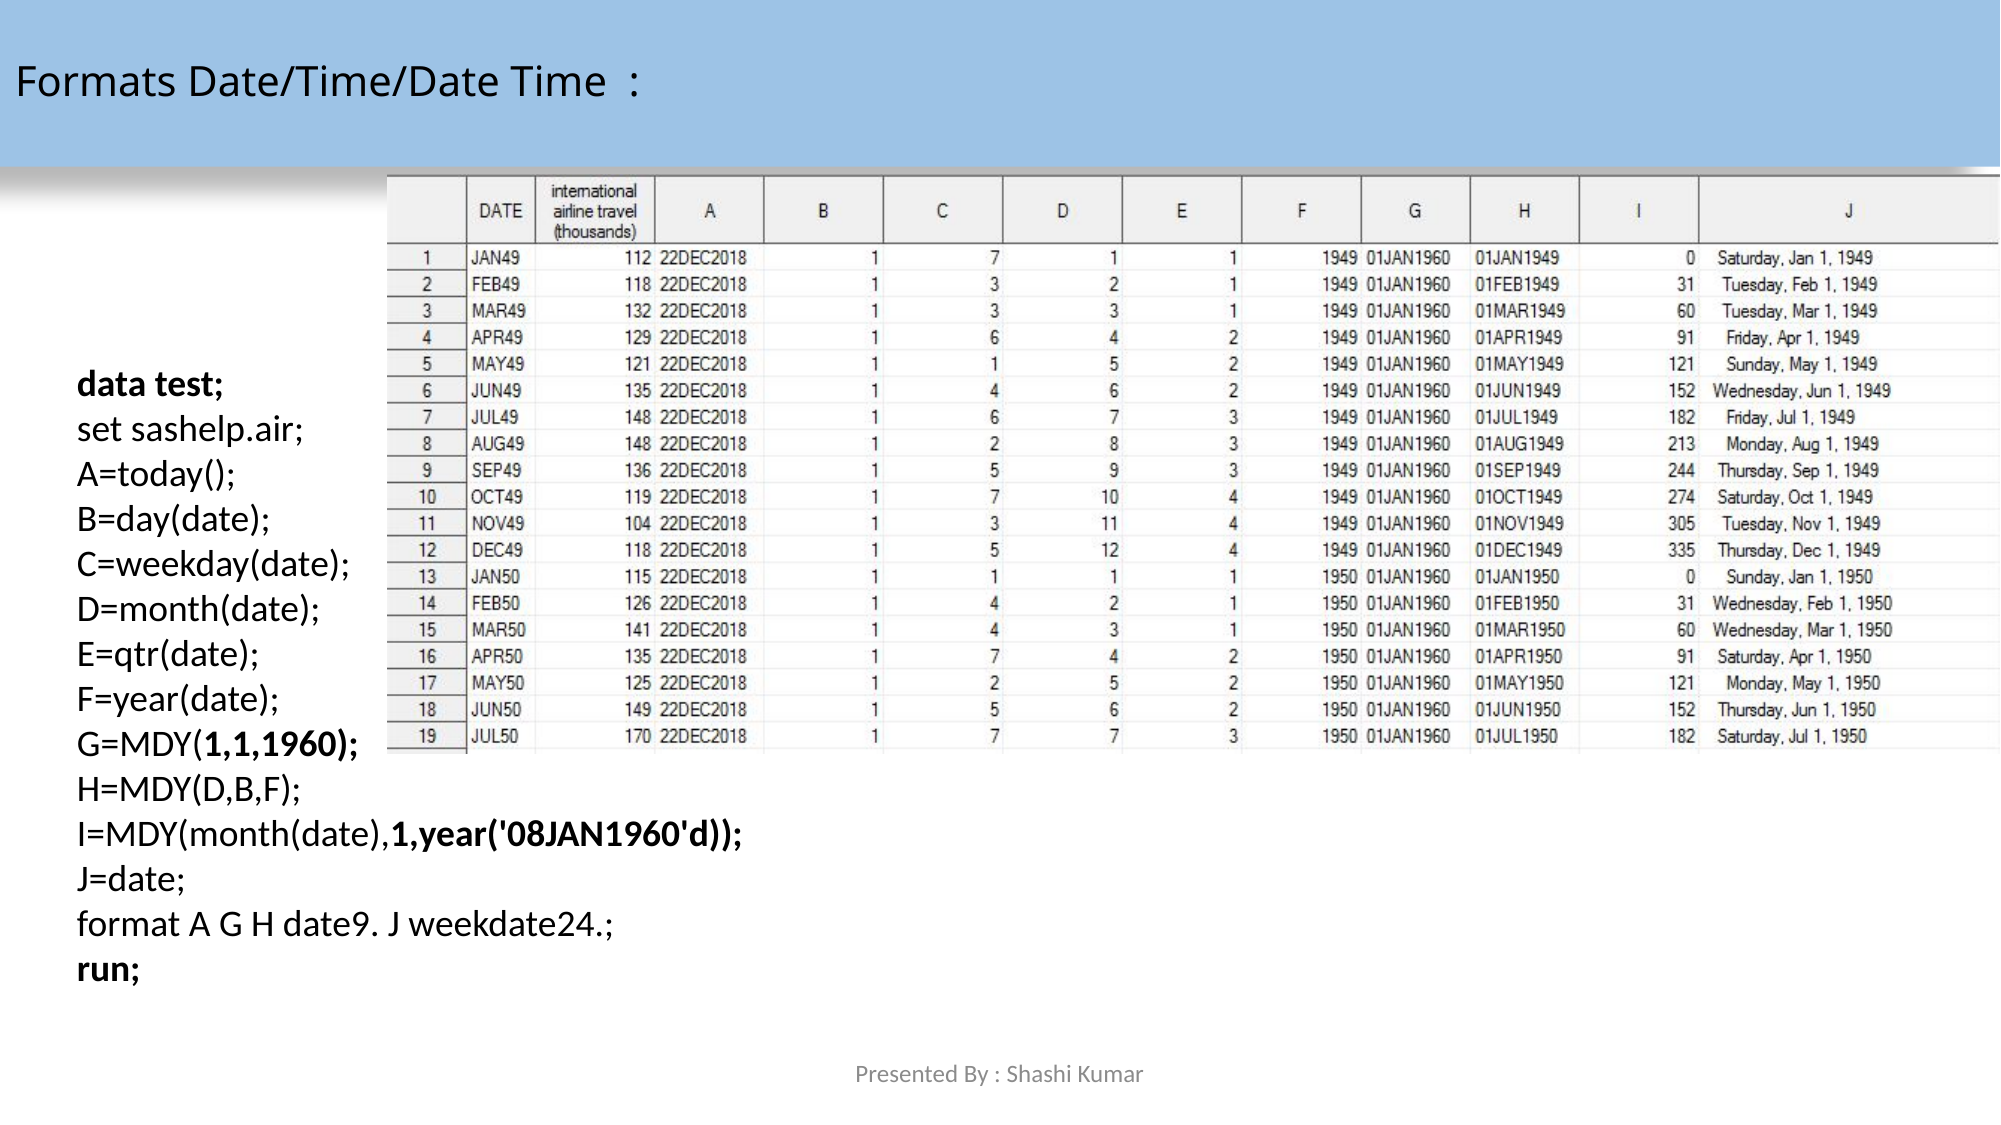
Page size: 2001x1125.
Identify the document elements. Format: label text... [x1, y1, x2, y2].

picture [387, 174, 2000, 754]
text_box Formats Date/Time/Date Time : [0, 0, 2000, 167]
text_box data test; set sashelp.air; A=today(); B=day(date); C=weekday(date); D=month(date); E=qtr(date); F=year(date); G=MDY(1,1,1960); H=MDY(D,B,F); I=MDY(month(date),1,year('08JAN1960'd)); J=date; format A G H date9. J weekdate24.; run; [62, 216, 849, 1042]
footer Presented By : Shashi Kumar [662, 1042, 1338, 1103]
